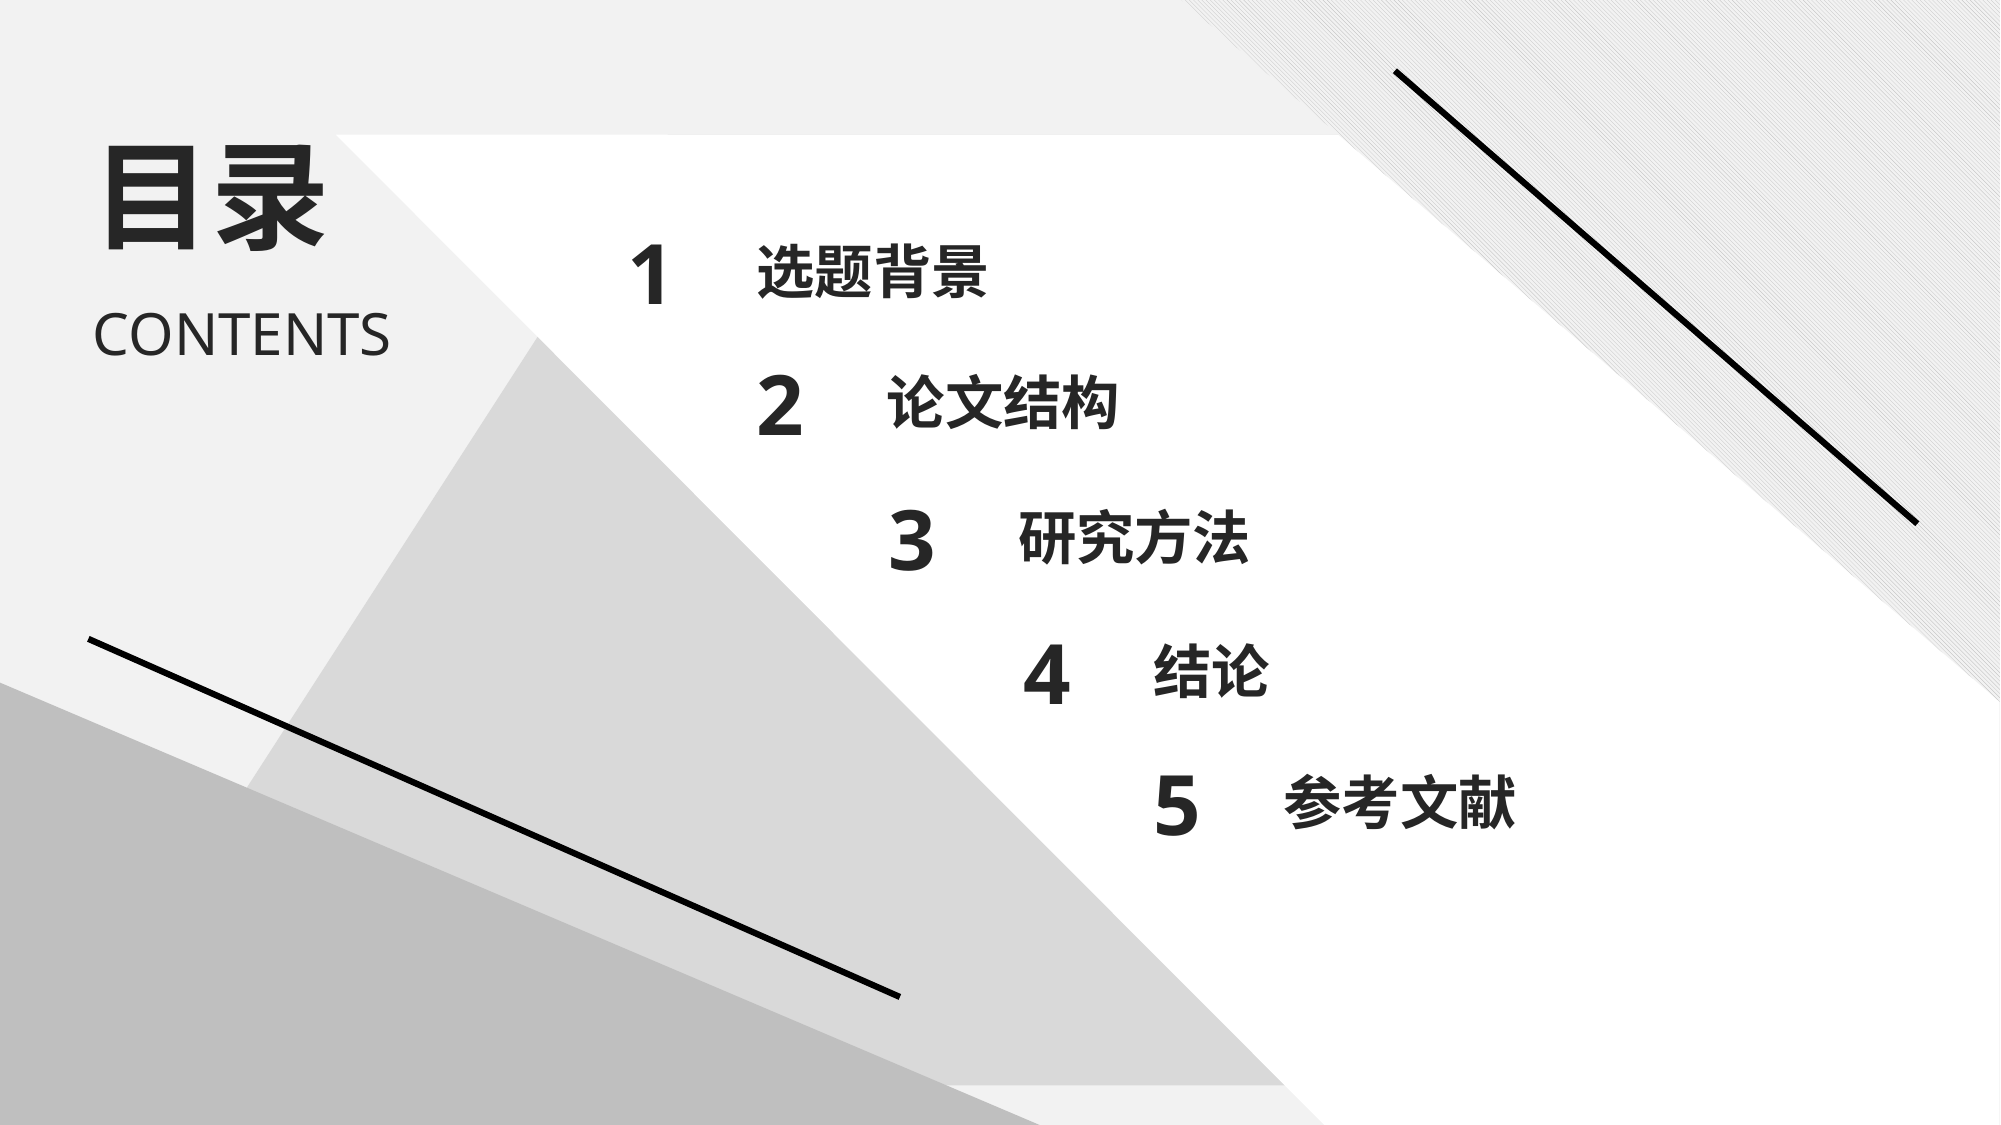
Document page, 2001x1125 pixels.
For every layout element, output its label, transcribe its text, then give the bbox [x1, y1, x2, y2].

list 选题背景 [742, 210, 1286, 331]
list 2 [742, 342, 846, 463]
list 研究方法 [1003, 476, 1547, 597]
list 1 [612, 211, 716, 332]
list CONTENTS [78, 282, 474, 382]
list 参考文献 [1268, 741, 1813, 862]
list 结论 [1139, 610, 1683, 731]
list 目录 [78, 95, 474, 282]
list 4 [1009, 611, 1113, 732]
list 论文结构 [872, 341, 1416, 462]
list 5 [1139, 742, 1243, 863]
list 3 [873, 476, 977, 597]
